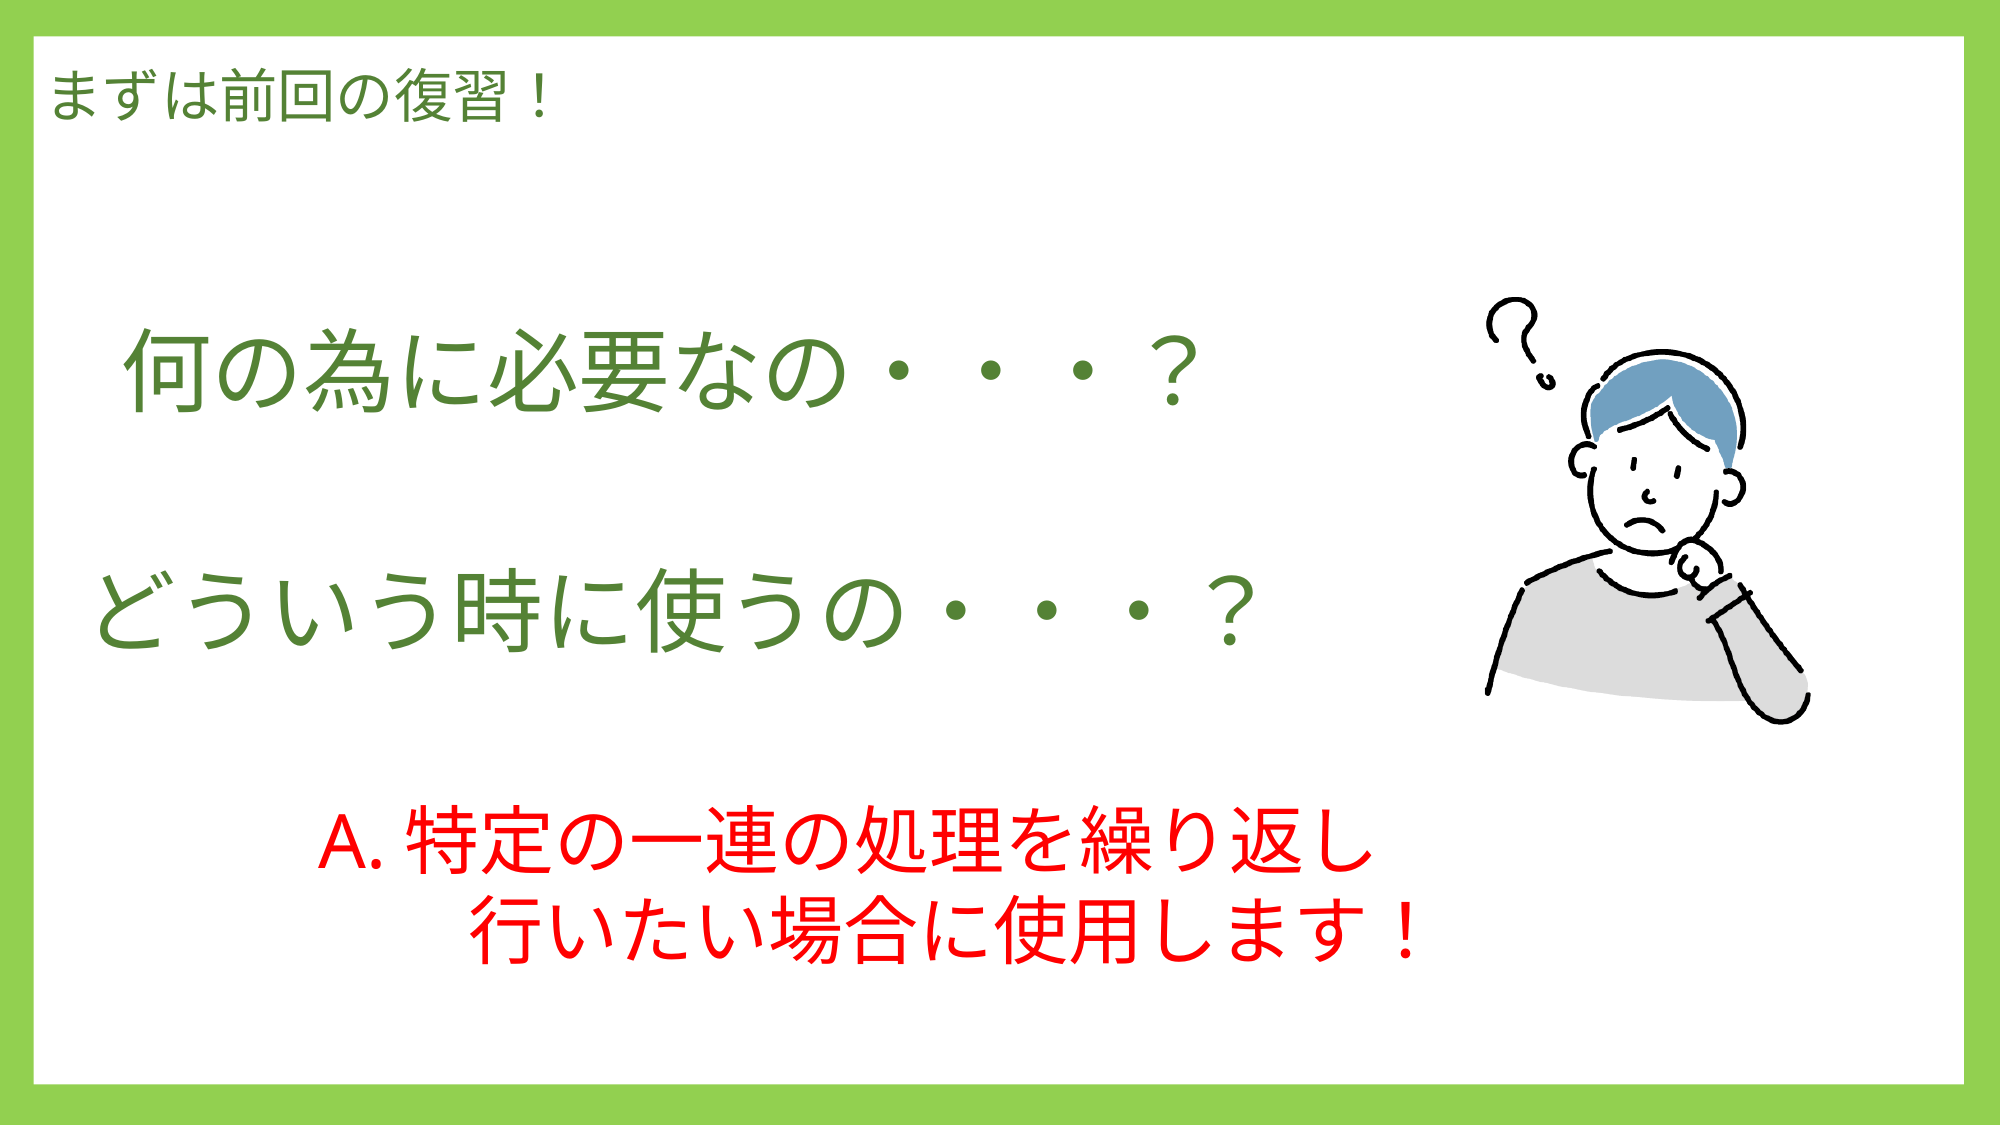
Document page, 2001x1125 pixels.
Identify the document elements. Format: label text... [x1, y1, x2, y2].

text_box まずは前回の復習！ [29, 52, 584, 137]
text_box どういう時に使うの・・・？ [70, 546, 1293, 671]
text_box 何の為に必要なの・・・？ [105, 306, 1236, 431]
text_box A.特定の一連の処理を繰り返し 行いたい場合に使用します！ [303, 786, 1458, 982]
picture [1319, 173, 1976, 830]
